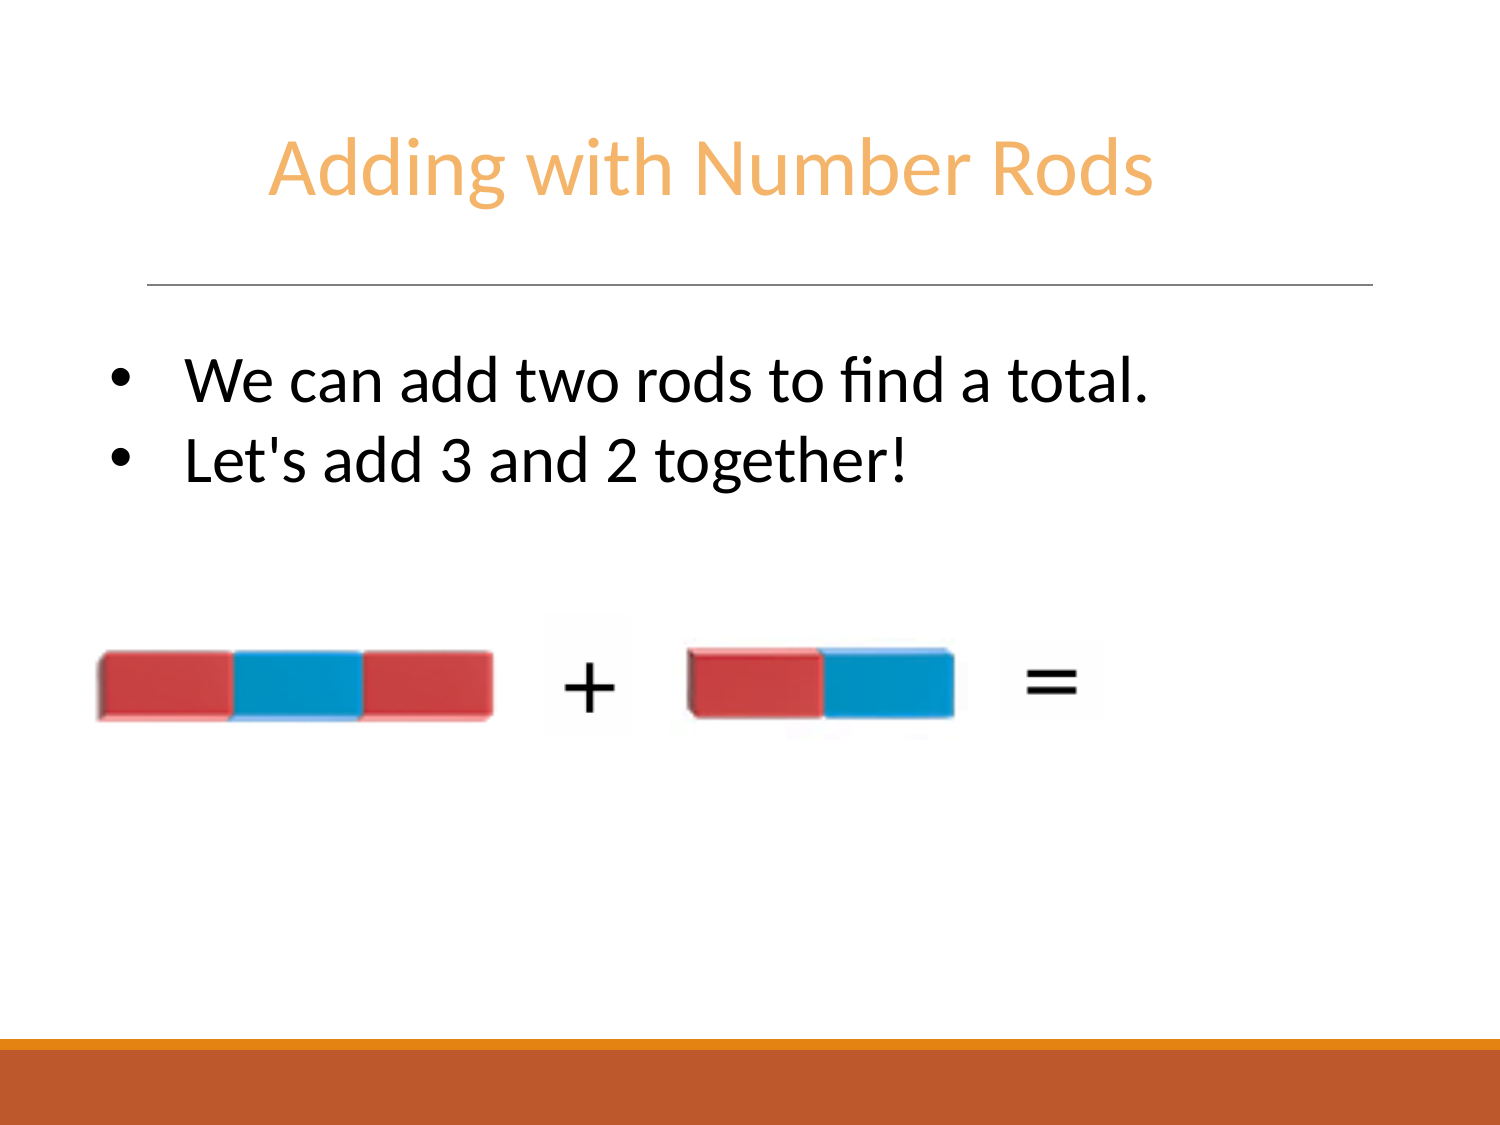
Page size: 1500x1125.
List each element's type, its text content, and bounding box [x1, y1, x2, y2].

text_box We can add two rods to find a total. Let's add 3 and 2 together! [94, 328, 1406, 504]
picture [1000, 641, 1104, 720]
title Adding with Number Rods [253, 32, 1188, 220]
picture [669, 635, 970, 740]
picture [55, 613, 631, 748]
